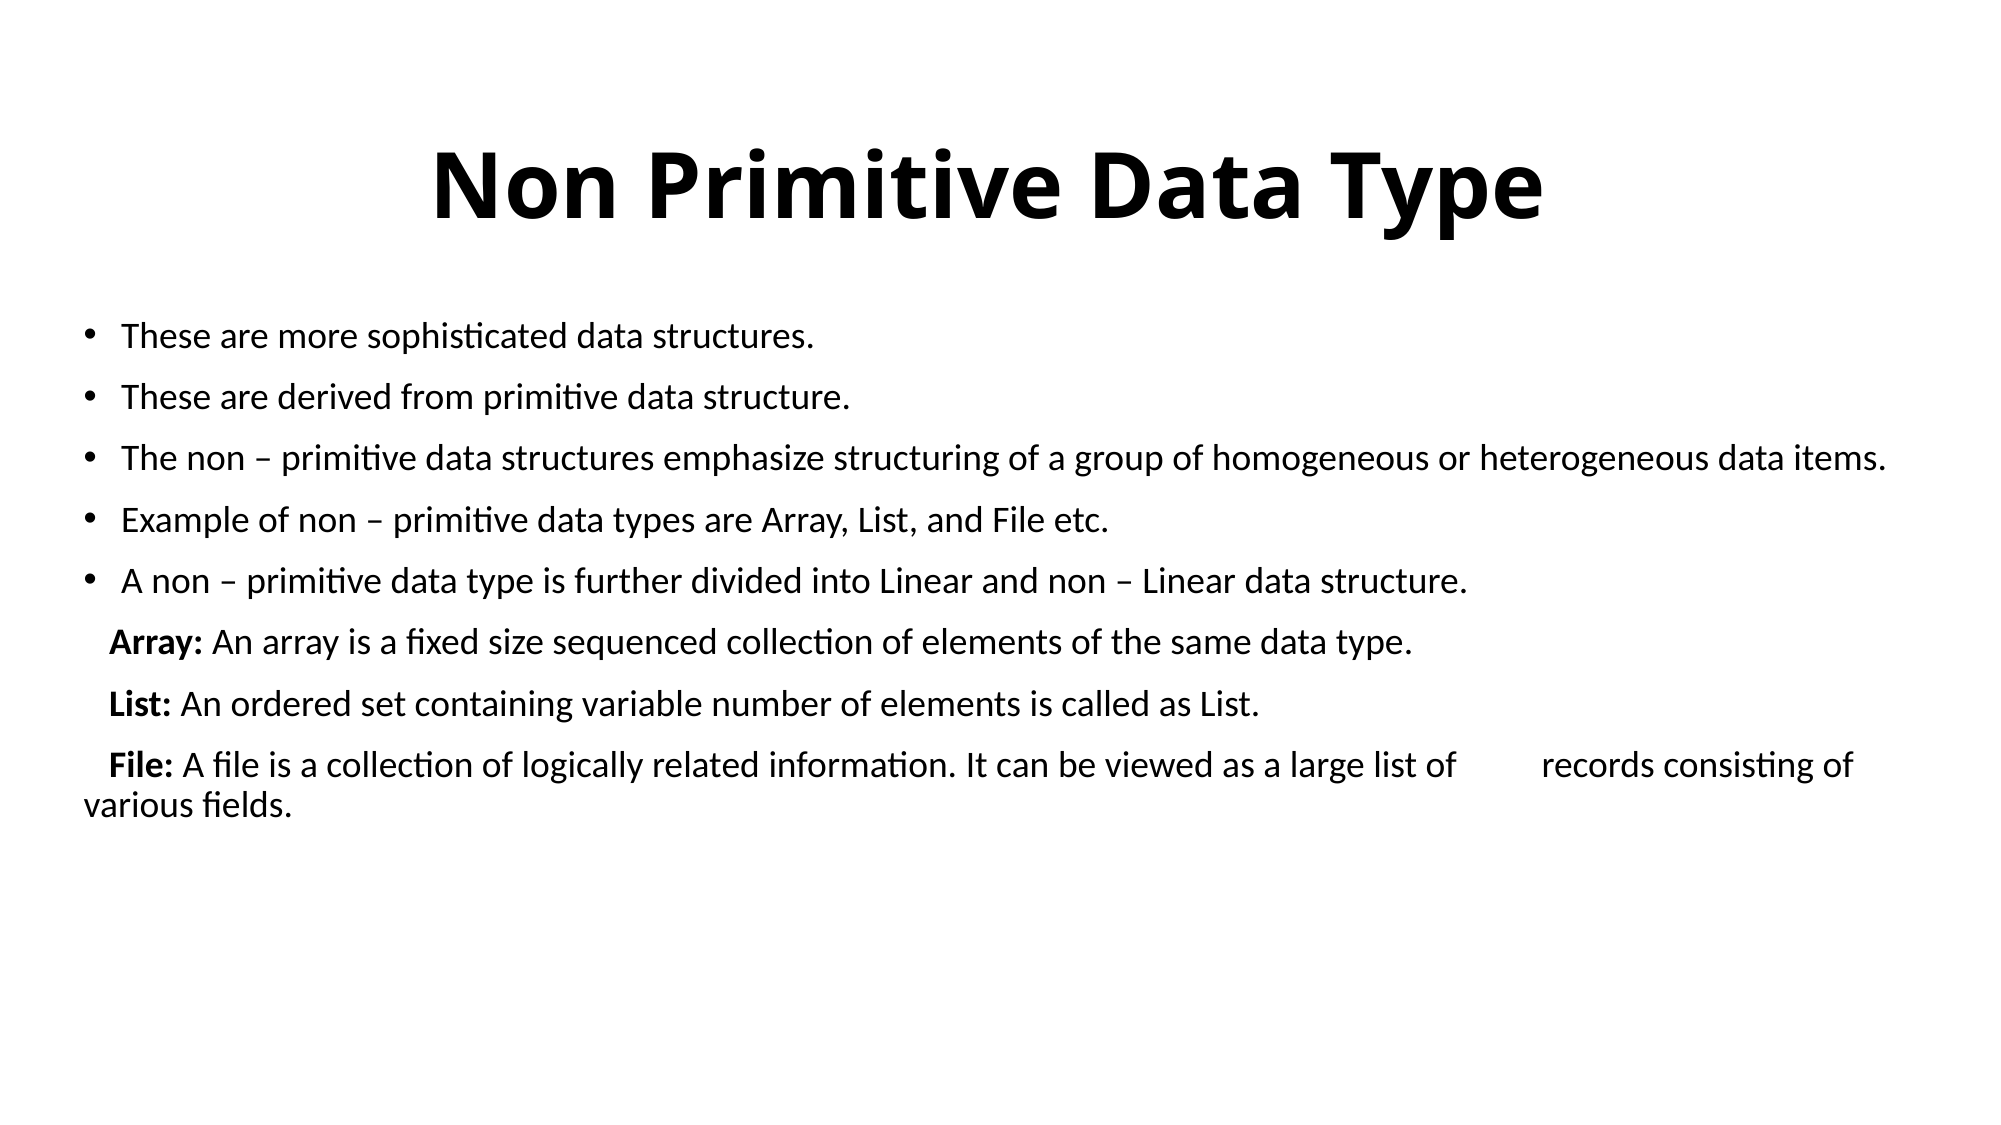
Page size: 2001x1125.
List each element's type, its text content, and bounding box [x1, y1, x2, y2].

title Non Primitive Data Type [174, 105, 1825, 272]
list These are more sophisticated data structures. These are derived from primitive data structure. The non – primitive data structures emphasize structuring of a group of homogeneous or heterogeneous data items. Example of non – primitive data types are Array, List, and File etc. A non – primitive data type is further divided into Linear and non – Linear data structure. Array: An array is a fixed size sequenced collection of elements of the same data type. List: An ordered set containing variable number of elements is called as List. File: A file is a collection of logically related information. It can be viewed as a large list of records consisting of various fields. [68, 308, 1922, 1057]
